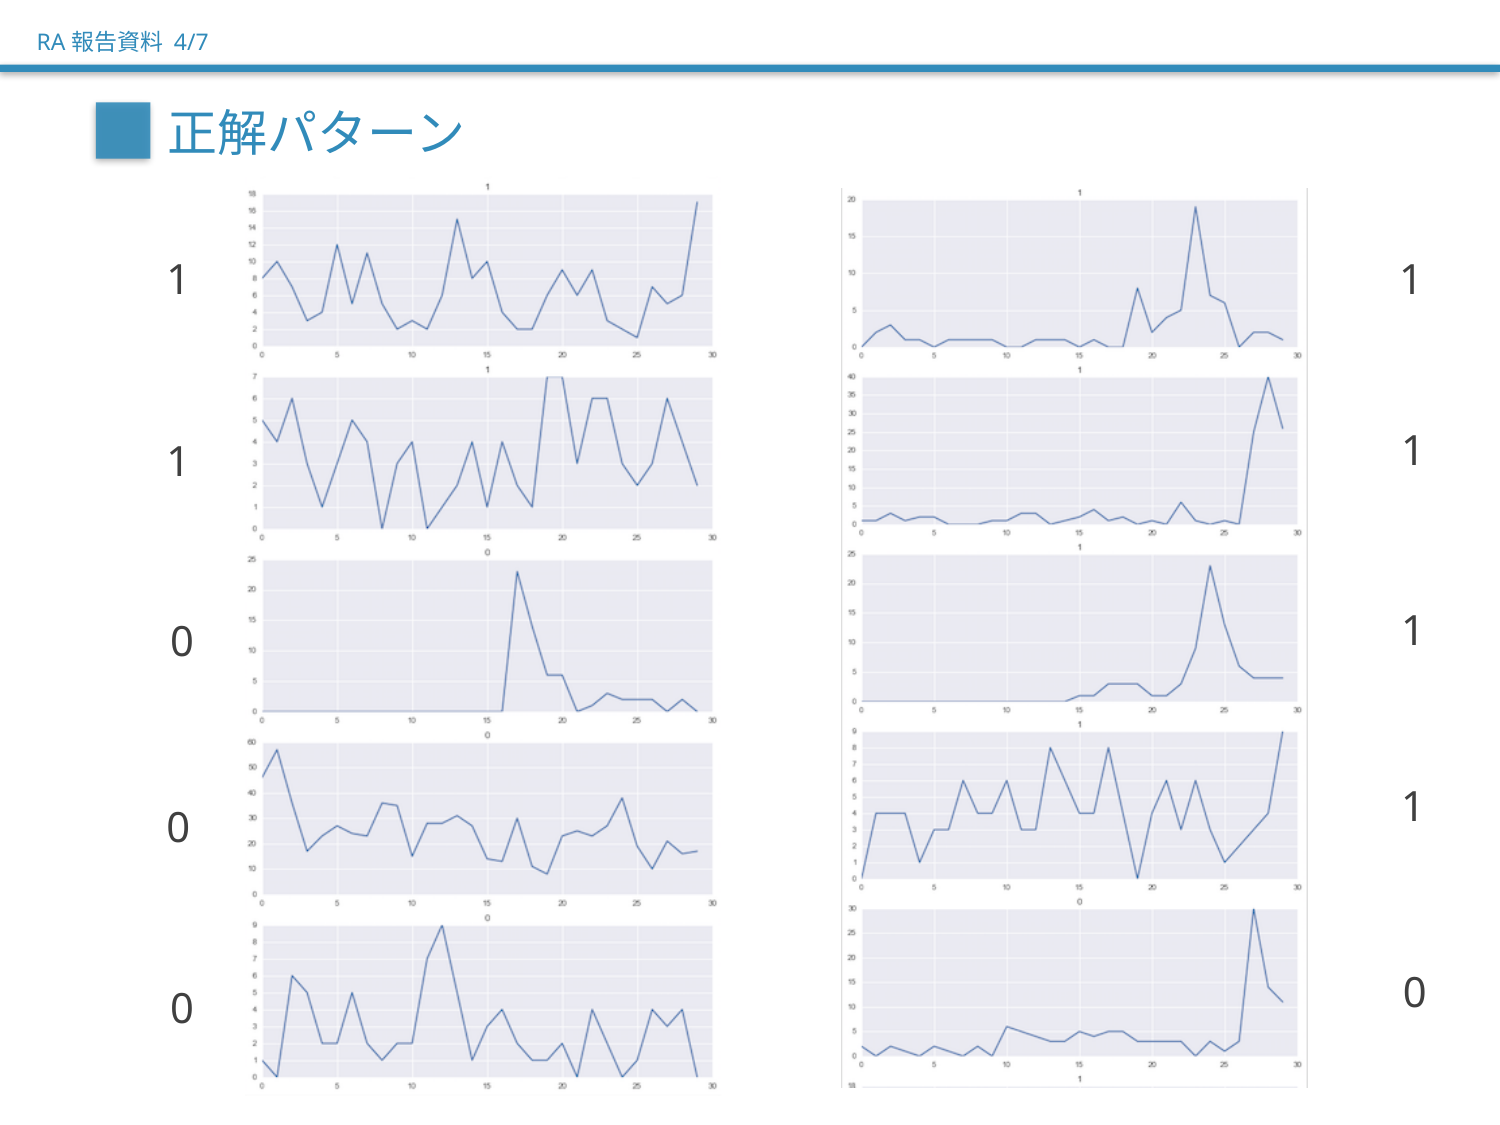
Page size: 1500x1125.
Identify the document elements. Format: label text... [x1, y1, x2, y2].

text_box 1 [151, 245, 206, 311]
text_box 0 [155, 974, 209, 1039]
text_box 正解パターン [153, 93, 481, 169]
text_box 0 [1388, 958, 1442, 1024]
text_box 0 [151, 793, 206, 859]
text_box 1 [1386, 596, 1440, 661]
text_box 1 [1386, 772, 1440, 838]
text_box [95, 102, 151, 159]
text_box 1 [151, 427, 206, 492]
text_box 1 [1386, 416, 1440, 482]
text_box 0 [155, 607, 209, 673]
picture [840, 187, 1308, 1088]
picture [245, 175, 722, 1096]
text_box RA報告資料 4/7 [21, 20, 688, 80]
text_box 1 [1384, 245, 1438, 311]
text_box [688, 64, 1500, 73]
text_box [0, 64, 21, 73]
